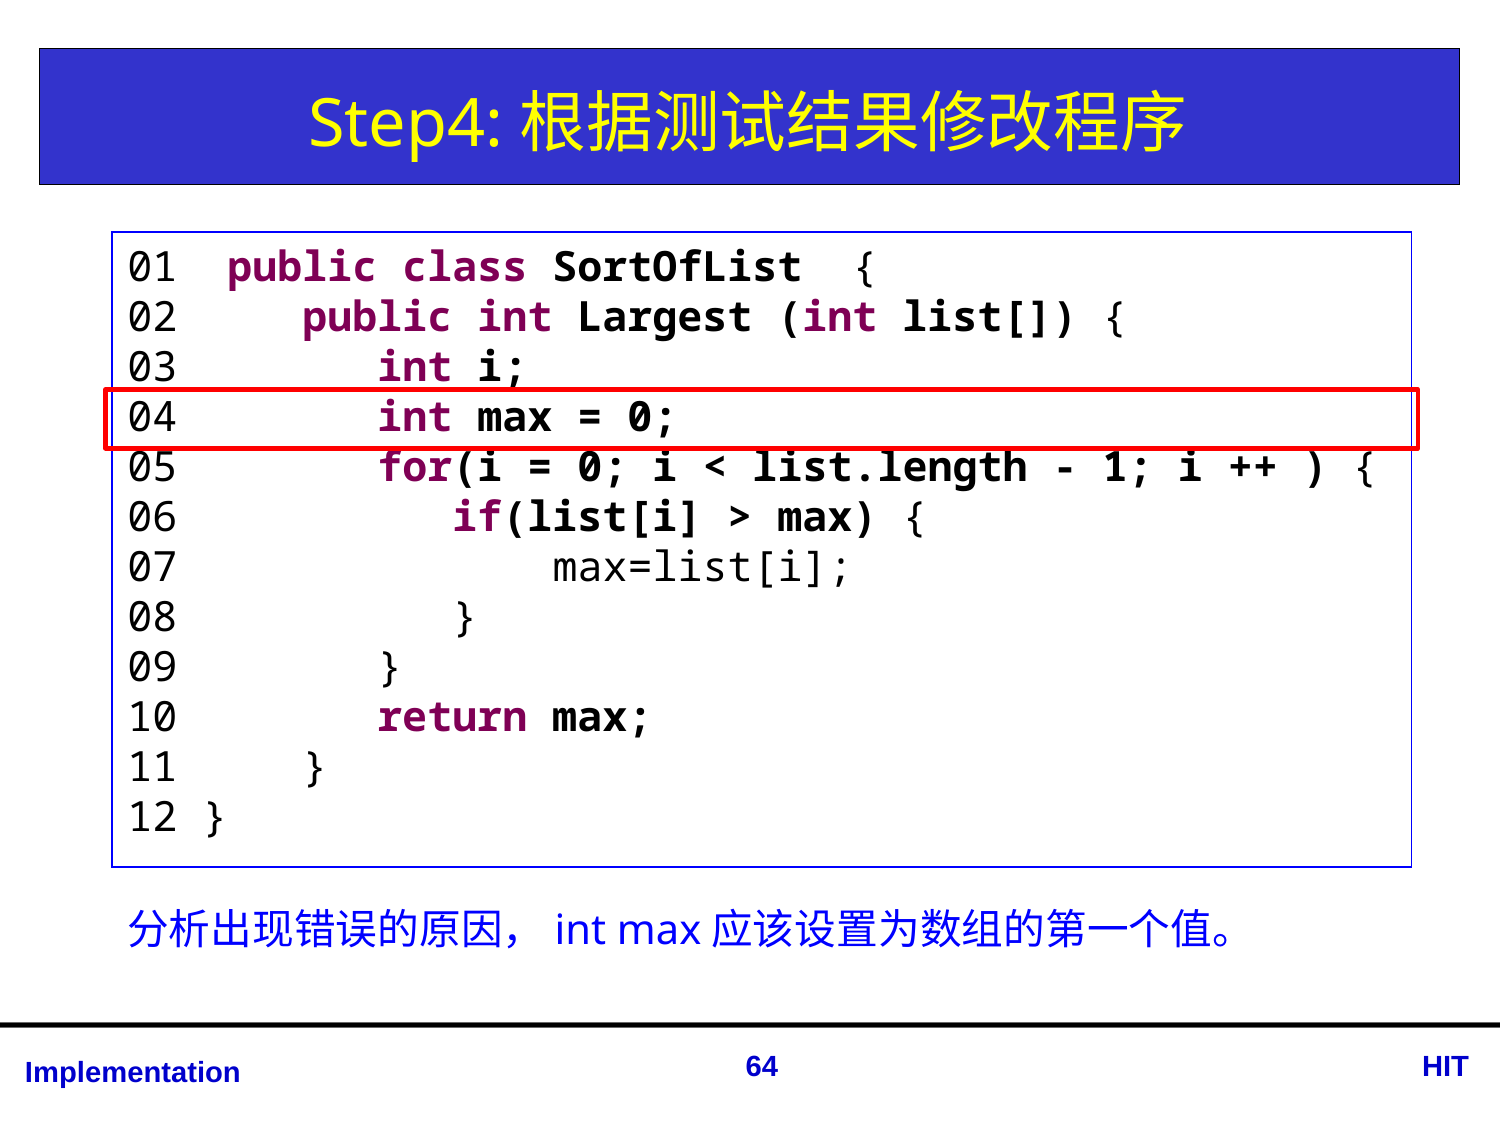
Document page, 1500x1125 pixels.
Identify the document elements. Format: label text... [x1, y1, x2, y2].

text_box [105, 389, 1418, 449]
list 01 public class SortOfList { 02 public int Largest (int list[]) { 03 int i; 04 int max = 0; 05 for(i = 0; i < list.length - 1; i ++ ) { 06 if(list[i] > max) { 07 max=list[i]; 08 } 09 } 10 return max; 11 } 12 } [111, 449, 1412, 868]
title Step4:根据测试结果修改程序 [38, 54, 1457, 185]
list 01 public class SortOfList { 02 public int Largest (int list[]) { 03 int i; 04 int max = 0; 05 for(i = 0; i < list.length - 1; i ++ ) { 06 if(list[i] > max) { 07 max=list[i]; 08 } 09 } 10 return max; 11 } 12 } [111, 231, 1412, 389]
text_box 分析出现错误的原因，int max应该设置为数组的第一个值。 [112, 895, 1457, 961]
